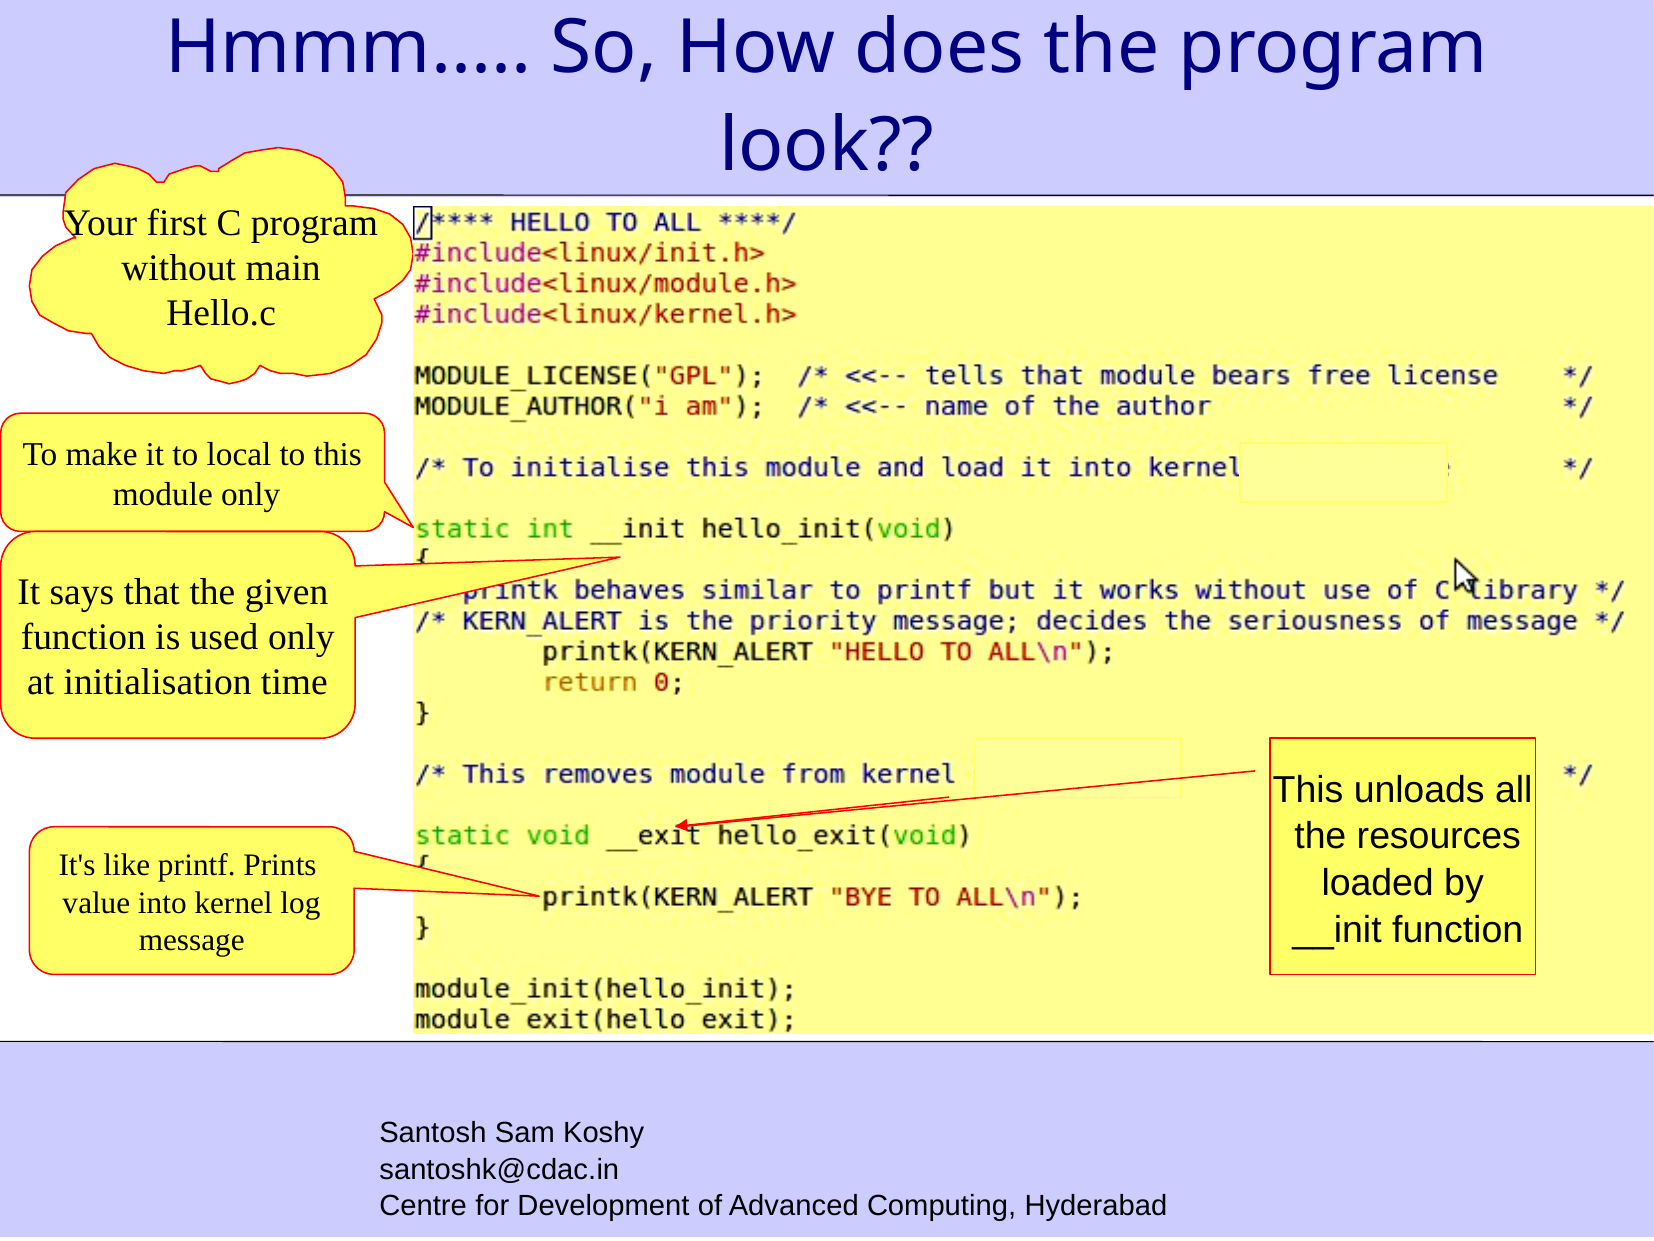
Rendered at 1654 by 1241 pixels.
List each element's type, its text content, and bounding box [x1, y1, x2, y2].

text_box It says that the given function is used only at initialisation time [0, 531, 407, 739]
picture [412, 206, 1654, 1034]
footer Santosh Sam Koshy santoshk@cdac.in Centre for Development of Advanced Computing, Hyderabad [364, 1026, 1240, 1230]
title Hmmm..... So, How does the program look?? [59, 34, 1595, 142]
text_box To make it to local to this module only [0, 413, 407, 532]
text_box Your first C program without main Hello.c [29, 147, 407, 384]
text_box It's like printf. Prints value into kernel log message [29, 826, 407, 975]
